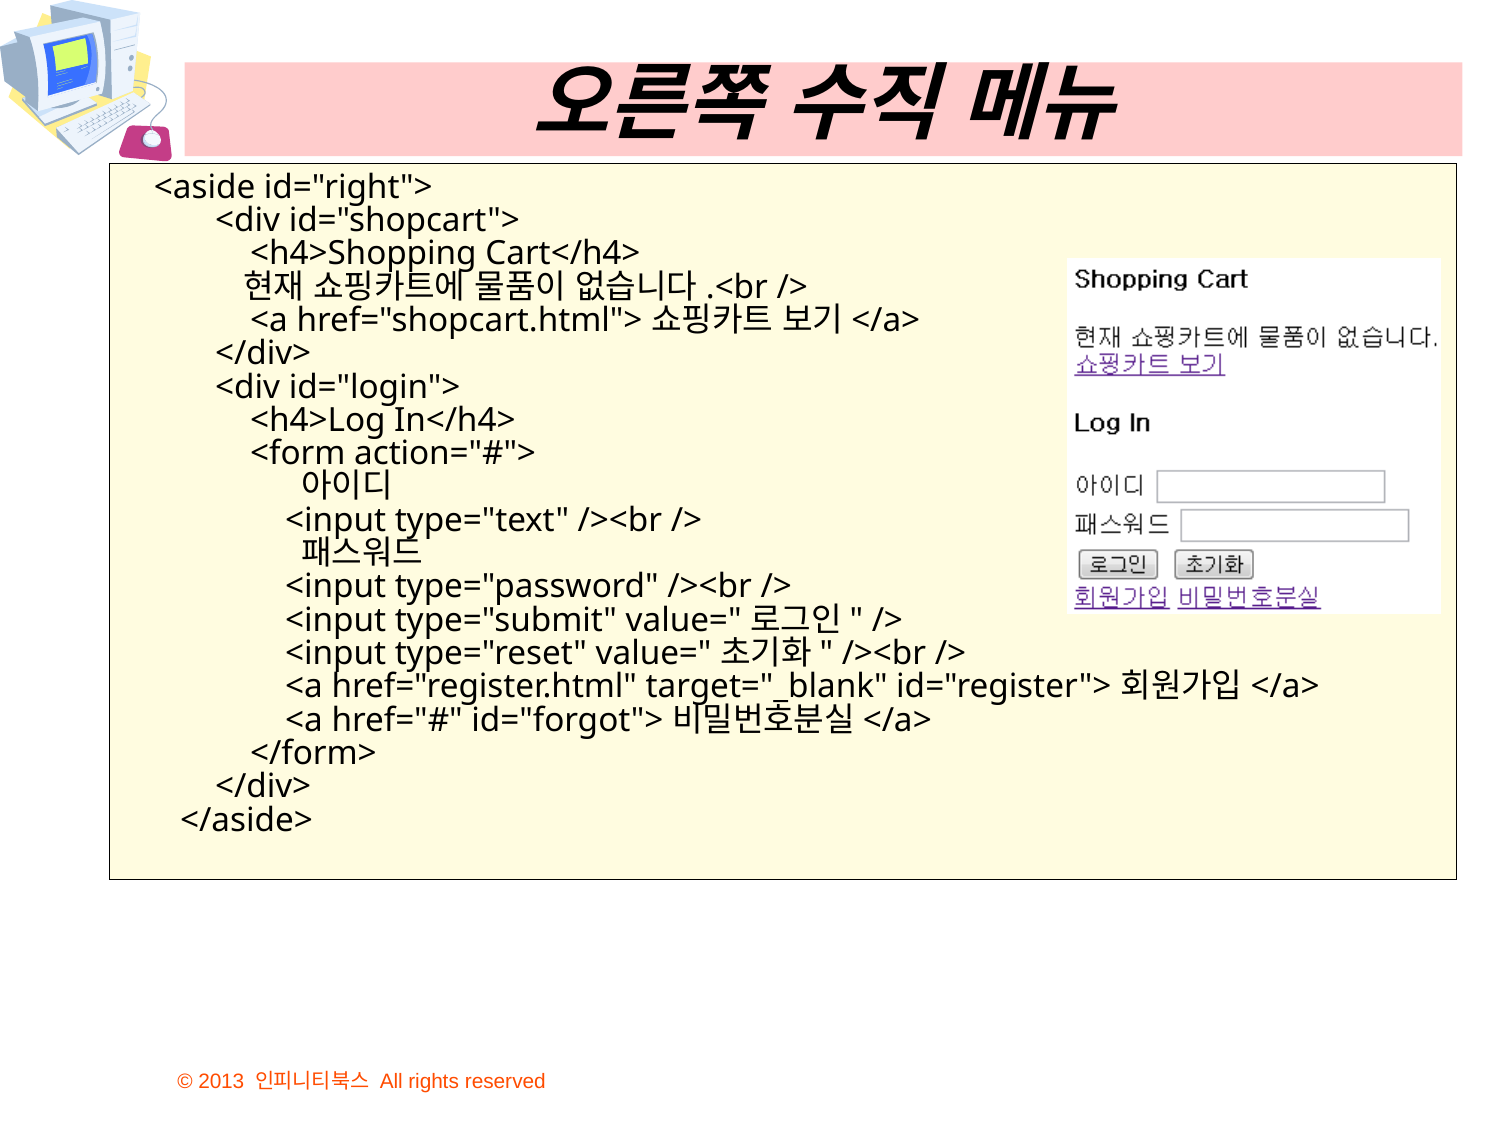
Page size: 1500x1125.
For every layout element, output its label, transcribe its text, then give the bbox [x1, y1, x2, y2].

picture [1066, 257, 1442, 615]
text_box <aside id="right"> <div id="shopcart"> <h4>Shopping Cart</h4> 현재 쇼핑카트에 물품이 없습니다.<br /> <a href="shopcart.html">쇼핑카트 보기</a> </div> <div id="login"> <h4>Log In</h4> <form action="#"> 아이디 <input type="text" /><br /> 패스워드 <input type="password" /><br /> <input type="submit" value="로그인" /> <input type="reset" value="초기화" /><br /> <a href="register.html" target="_blank" id="register">회원가입</a> <a href="#" id="forgot">비밀번호분실</a> </form> </div> </aside> [109, 163, 1457, 880]
title 오른쪽 수직 메뉴 [184, 62, 1463, 157]
